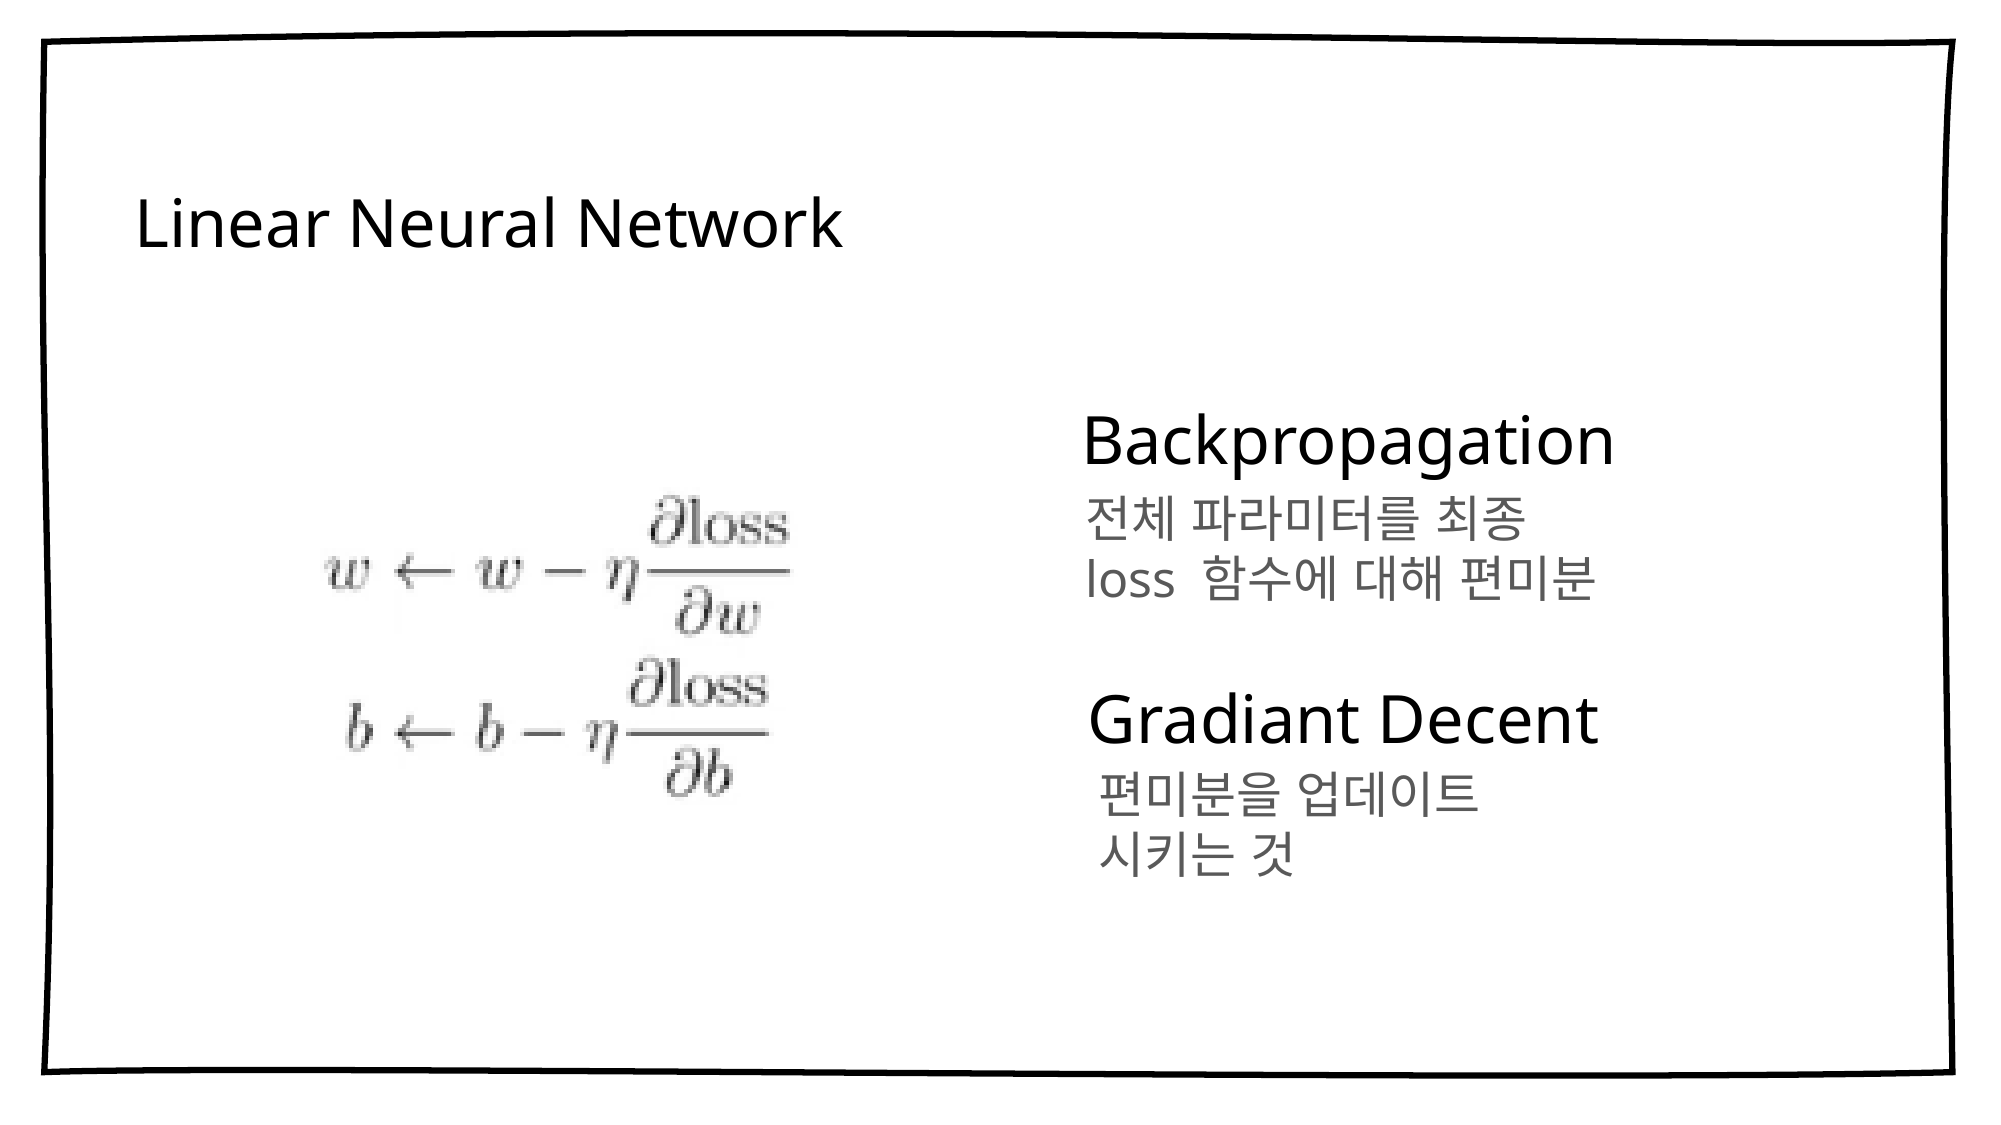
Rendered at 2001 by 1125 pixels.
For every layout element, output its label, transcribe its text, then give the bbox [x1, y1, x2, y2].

picture [247, 467, 917, 867]
text_box 편미분을 업데이트 시키는 것 [1083, 756, 1502, 891]
text_box Backpropagation [1066, 390, 1633, 486]
list Linear Neural Network [119, 132, 1419, 325]
text_box 전체 파라미터를 최종 loss 함수에 대해 편미분 [1070, 480, 1613, 615]
text_box Gradiant Decent [1073, 669, 1615, 764]
text_box [41, 32, 1954, 1077]
